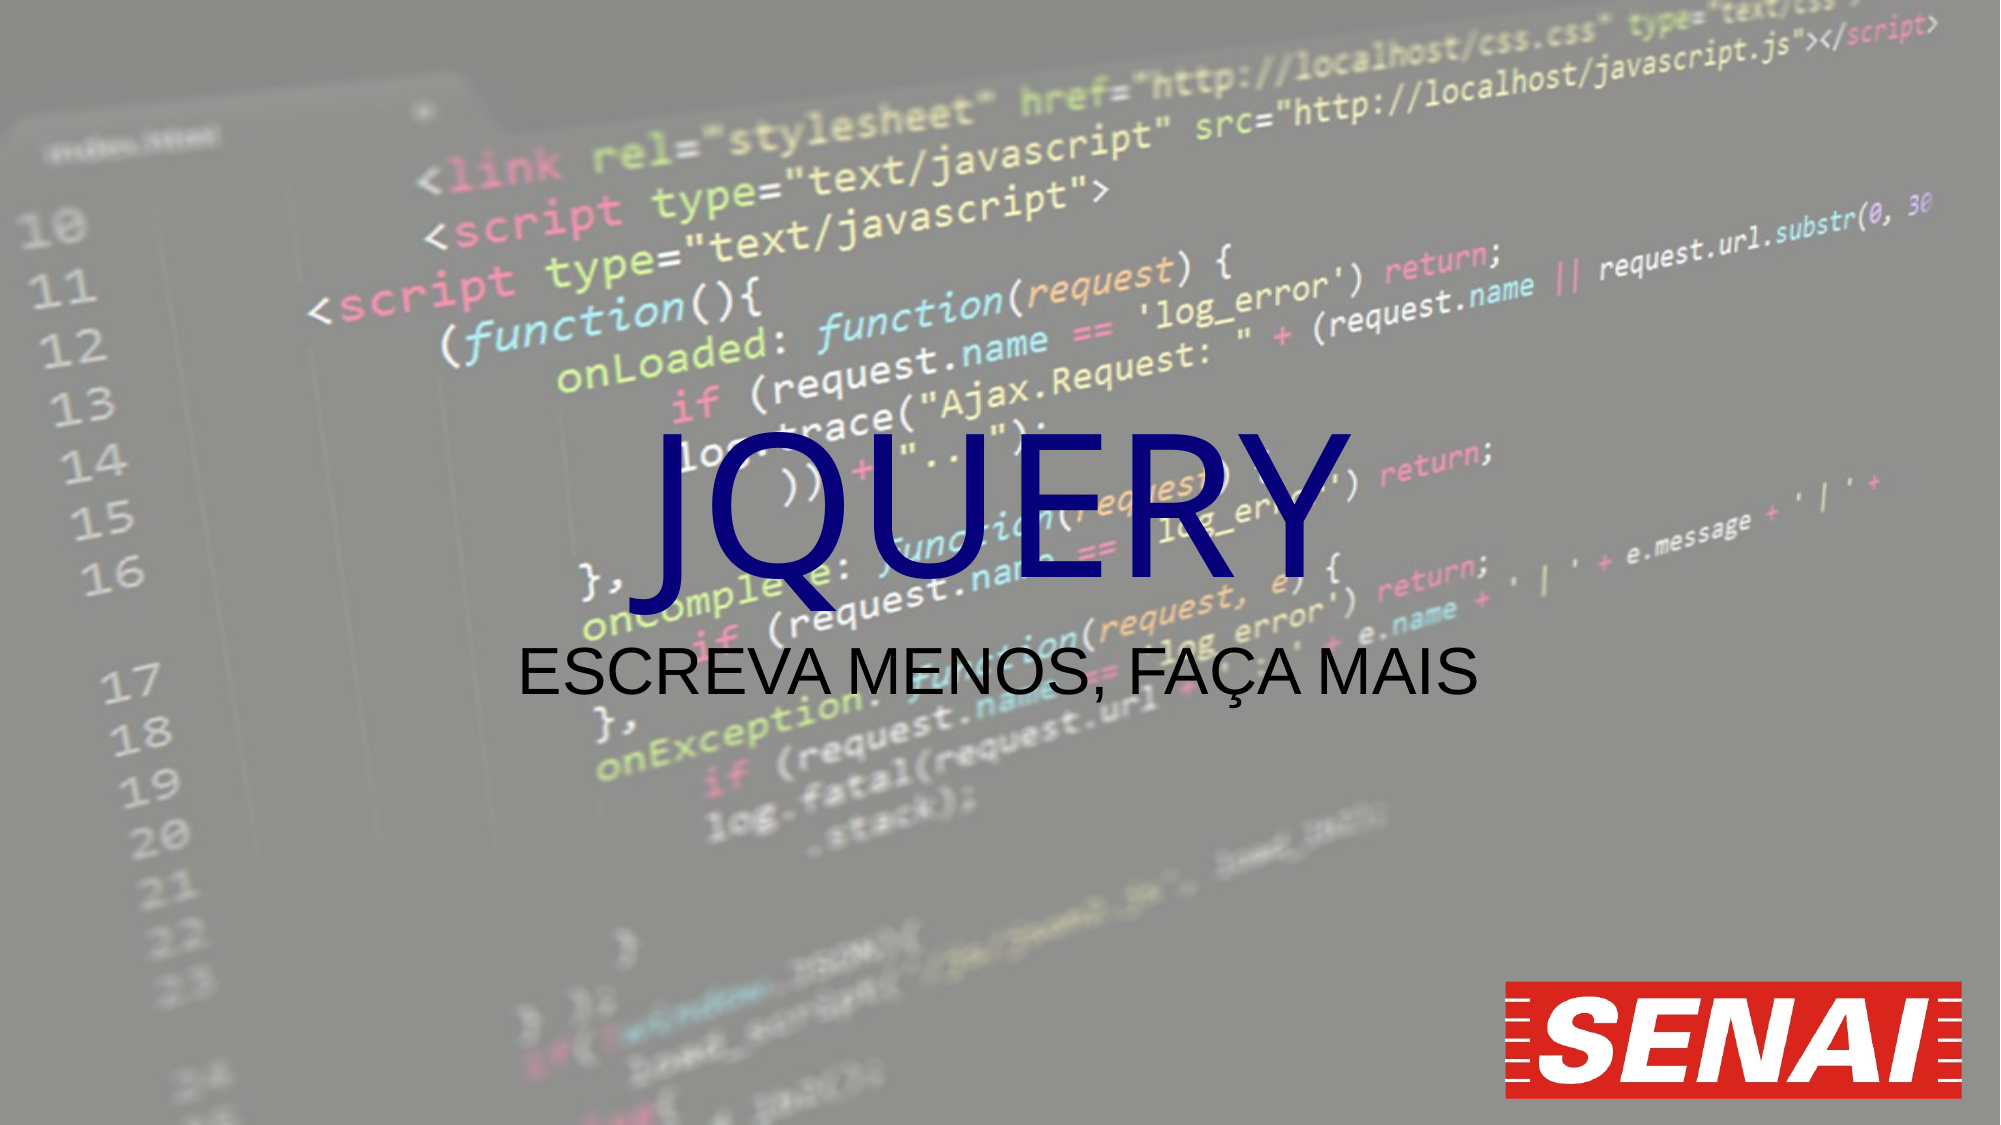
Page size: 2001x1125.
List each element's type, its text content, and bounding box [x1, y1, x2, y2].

title jquery [287, 99, 1711, 620]
picture [1505, 981, 1963, 1099]
subtitle Escreva menos, faça mais [287, 620, 1711, 933]
